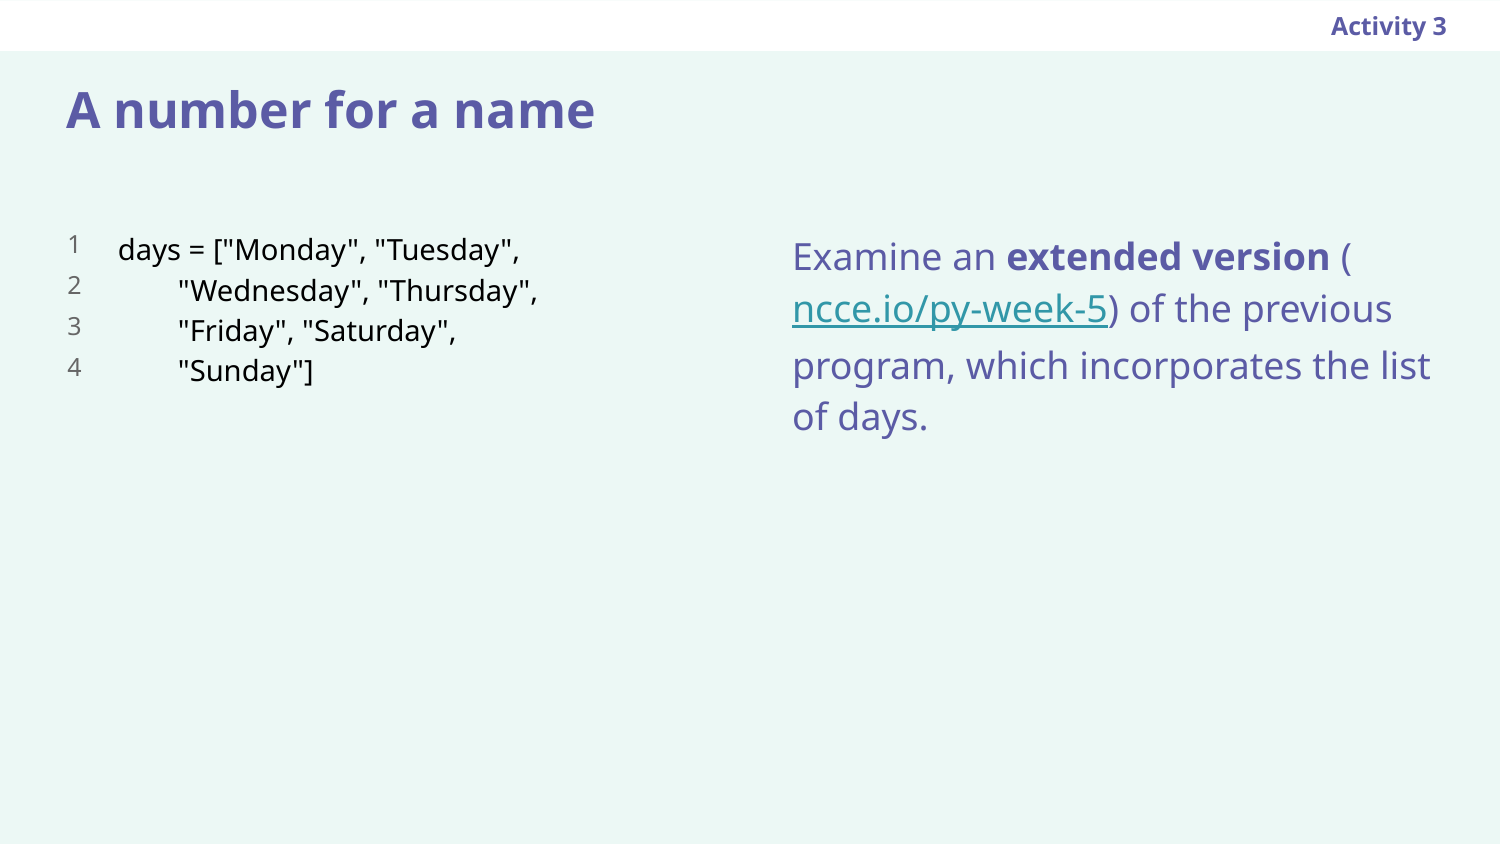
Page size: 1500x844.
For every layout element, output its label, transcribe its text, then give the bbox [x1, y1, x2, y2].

subtitle Activity 3 [862, 0, 1448, 52]
text_box A number for a name [51, 51, 1449, 167]
text_box 1 2 3 4 [52, 214, 97, 534]
text_box days = ["Monday", "Tuesday", "Wednesday", "Thursday", "Friday", "Saturday", "Sunday"] [102, 211, 697, 530]
text_box Examine an extended version (ncce.io/py-week-5) of the previous program, which incorporates the list of days. [776, 211, 1449, 641]
